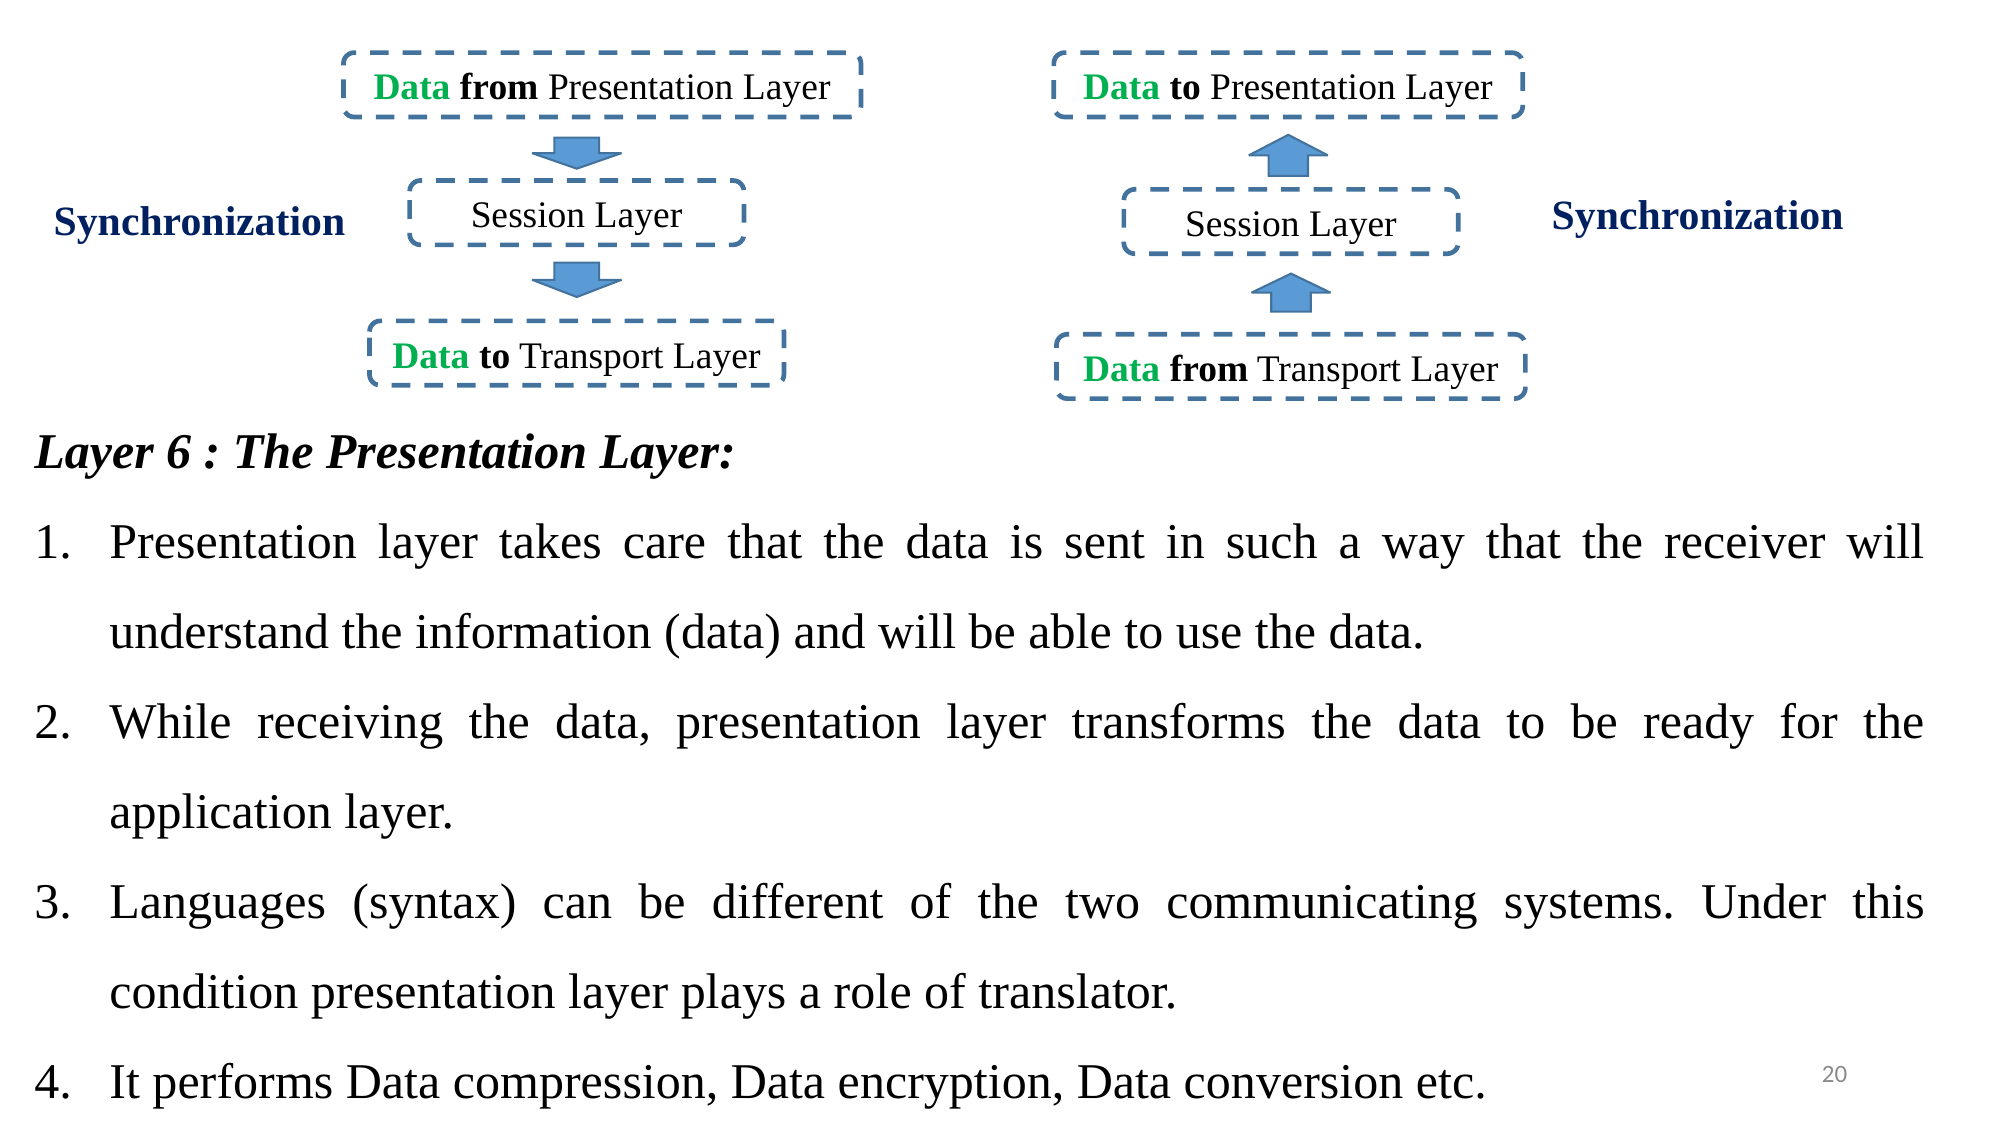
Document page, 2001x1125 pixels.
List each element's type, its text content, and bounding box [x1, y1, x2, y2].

text_box Synchronization [29, 186, 370, 251]
text_box Data from Transport Layer [1055, 333, 1527, 400]
list Layer 6 : The Presentation Layer: Presentation layer takes care that the data is sent in such a way that the receiver will understand the information (data) and will be able to use the data. While receiving the data, presentation layer transforms the data to be ready for the application layer. Languages (syntax) can be different of the two communicating systems. Under this condition presentation layer plays a role of translator. It performs Data compression, Data encryption, Data conversion etc. [19, 381, 1942, 1125]
slide_number 20 [1412, 1042, 1863, 1103]
text_box [531, 261, 622, 299]
text_box Synchronization [1498, 180, 1897, 246]
text_box [531, 136, 622, 170]
text_box Session Layer [1122, 188, 1460, 255]
text_box Data to Presentation Layer [1052, 51, 1524, 119]
text_box [1251, 272, 1331, 313]
text_box Data from Presentation Layer [342, 51, 862, 119]
text_box Session Layer [408, 179, 746, 246]
text_box Data to Transport Layer [368, 319, 785, 387]
text_box [1248, 133, 1329, 177]
